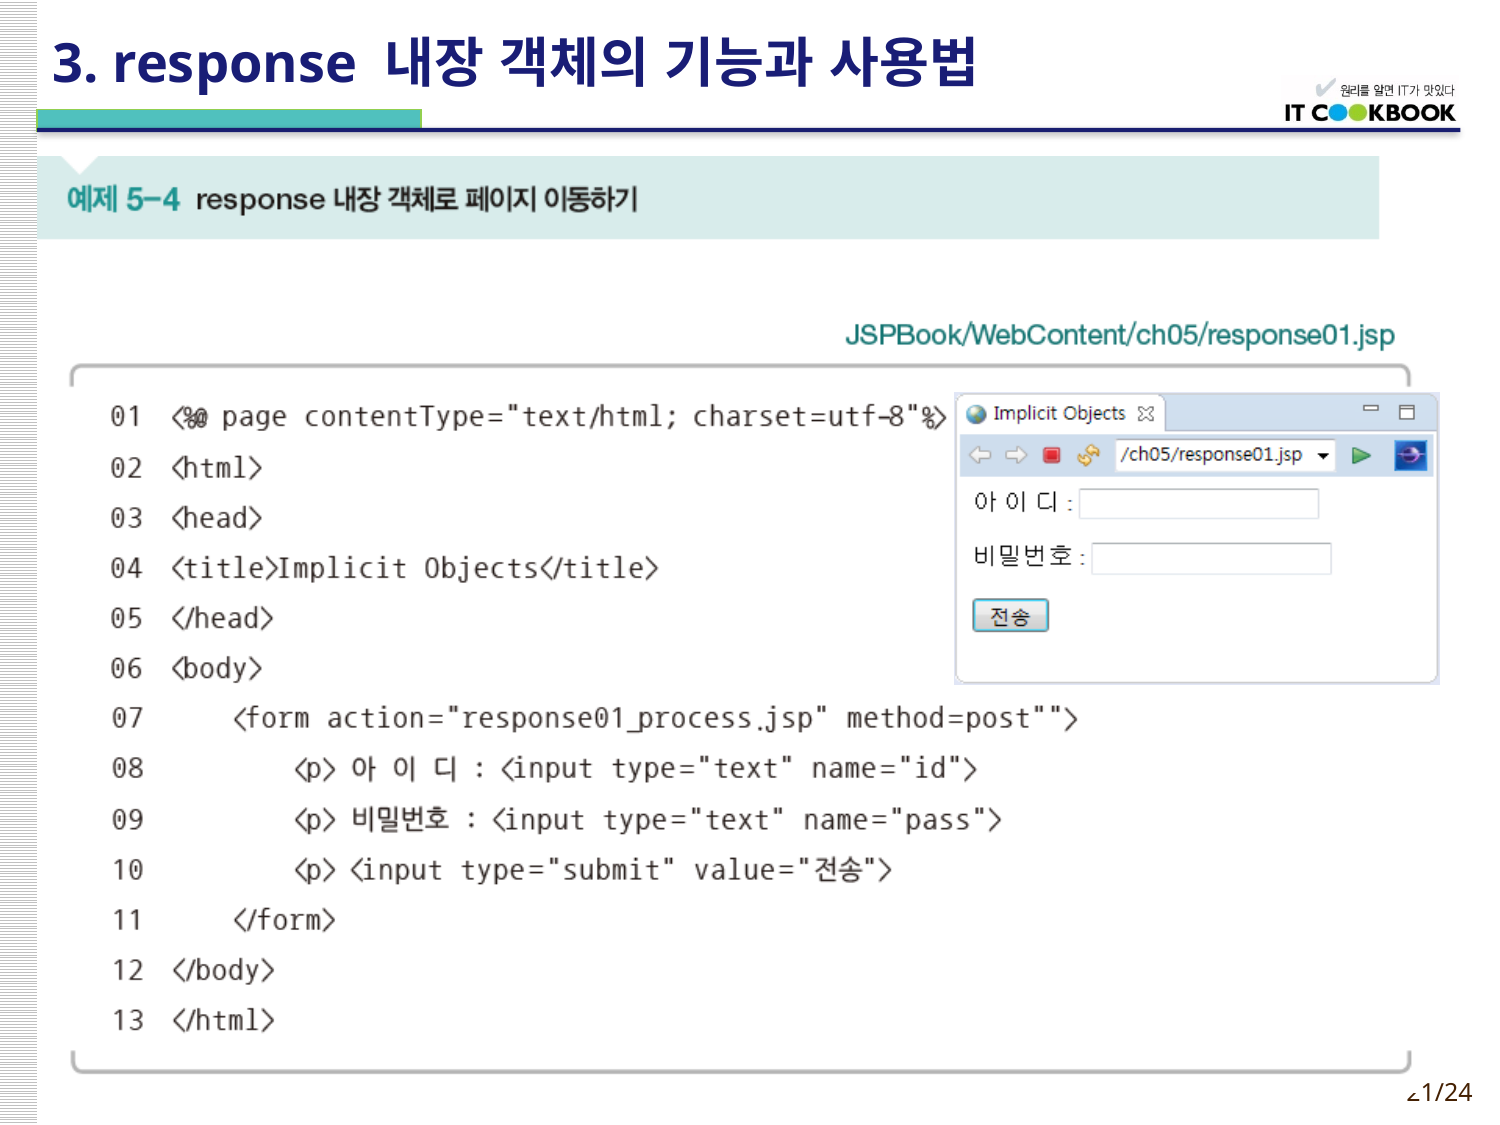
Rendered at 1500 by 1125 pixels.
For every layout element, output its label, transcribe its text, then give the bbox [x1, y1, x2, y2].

title 3. response 내장 객체의 기능과 사용법 [37, 13, 1278, 109]
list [953, 391, 1441, 686]
picture [1281, 75, 1459, 123]
picture [36, 156, 1382, 242]
picture [59, 301, 1422, 1094]
